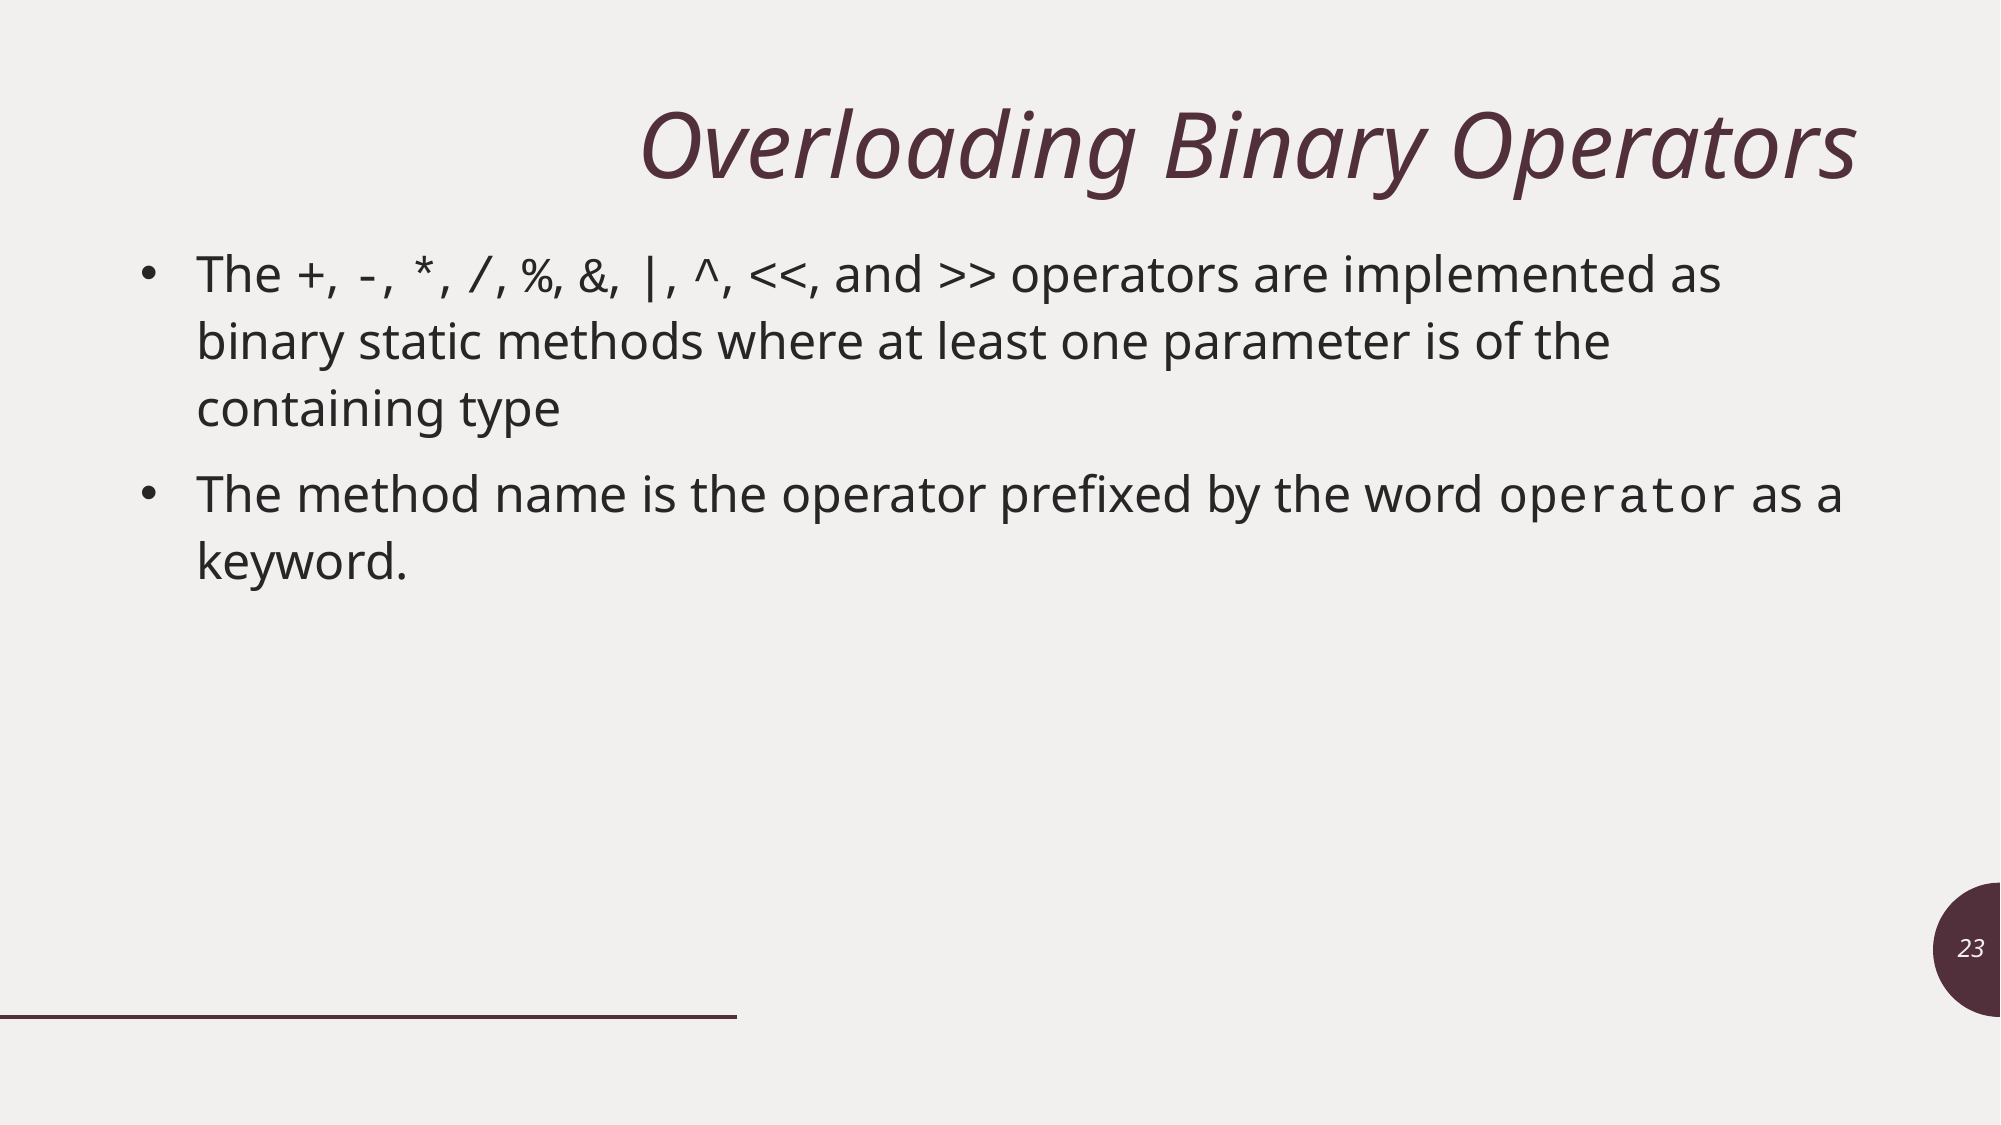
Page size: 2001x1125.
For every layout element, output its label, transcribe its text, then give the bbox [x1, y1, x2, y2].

list The +, -, *, /, %, &, |, ^, <<, and >> operators are implemented as binary static methods where at least one parameter is of the containing type The method name is the operator prefixed by the word operator as a keyword. [125, 227, 1875, 999]
slide_number 23 [1933, 919, 2000, 980]
title Overloading Binary Operators [125, 91, 1875, 207]
